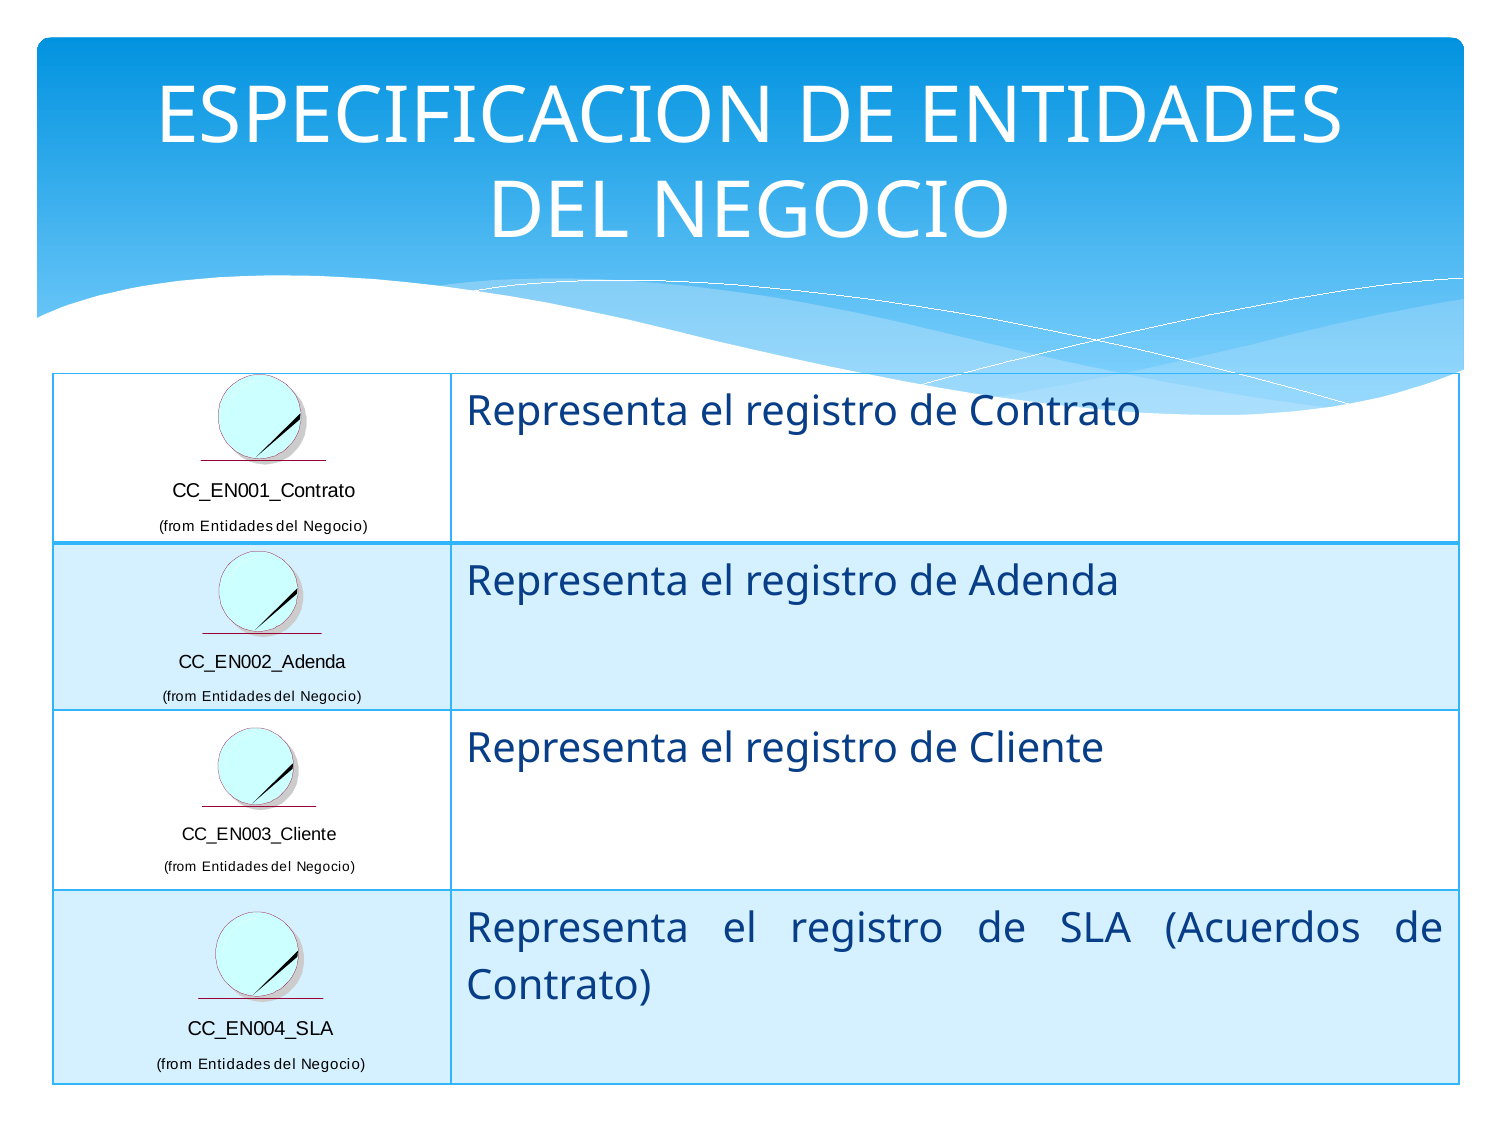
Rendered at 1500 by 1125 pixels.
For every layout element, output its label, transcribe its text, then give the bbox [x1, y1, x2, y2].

table_cell Representa el registro de Cliente [497, 711, 1458, 889]
table_cell Representa el registro de Adenda [508, 545, 1458, 709]
picture [8, 361, 514, 1118]
table_header Representa el registro de Contrato [519, 374, 1458, 541]
table_cell Representa el registro de SLA (Acuerdos de Contrato) [497, 891, 1458, 1083]
title ESPECIFICACION DE ENTIDADES DEL NEGOCIO [74, 55, 1426, 262]
